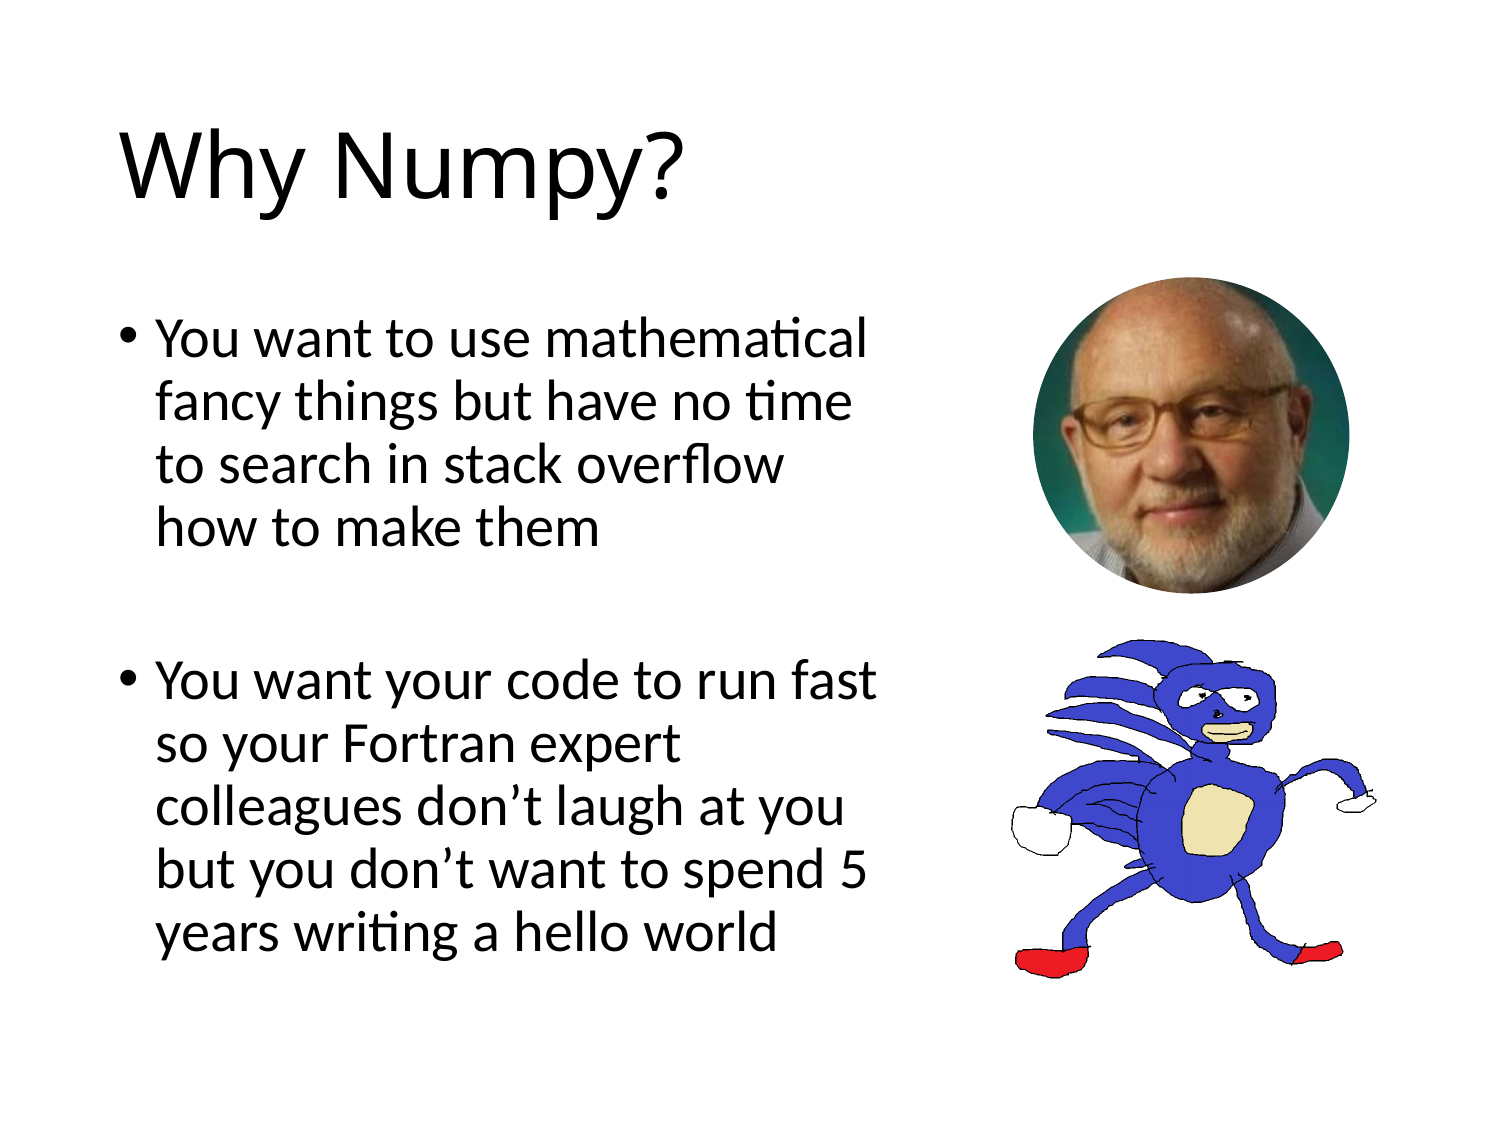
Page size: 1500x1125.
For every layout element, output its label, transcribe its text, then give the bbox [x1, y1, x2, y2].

list You want to use mathematical fancy things but have no time to search in stack overflow how to make them You want your code to run fast so your Fortran expert colleagues don’t laugh at you but you don’t want to spend 5 years writing a hello world [103, 299, 910, 1014]
picture [974, 277, 1408, 1021]
title Why Numpy? [103, 59, 1397, 278]
